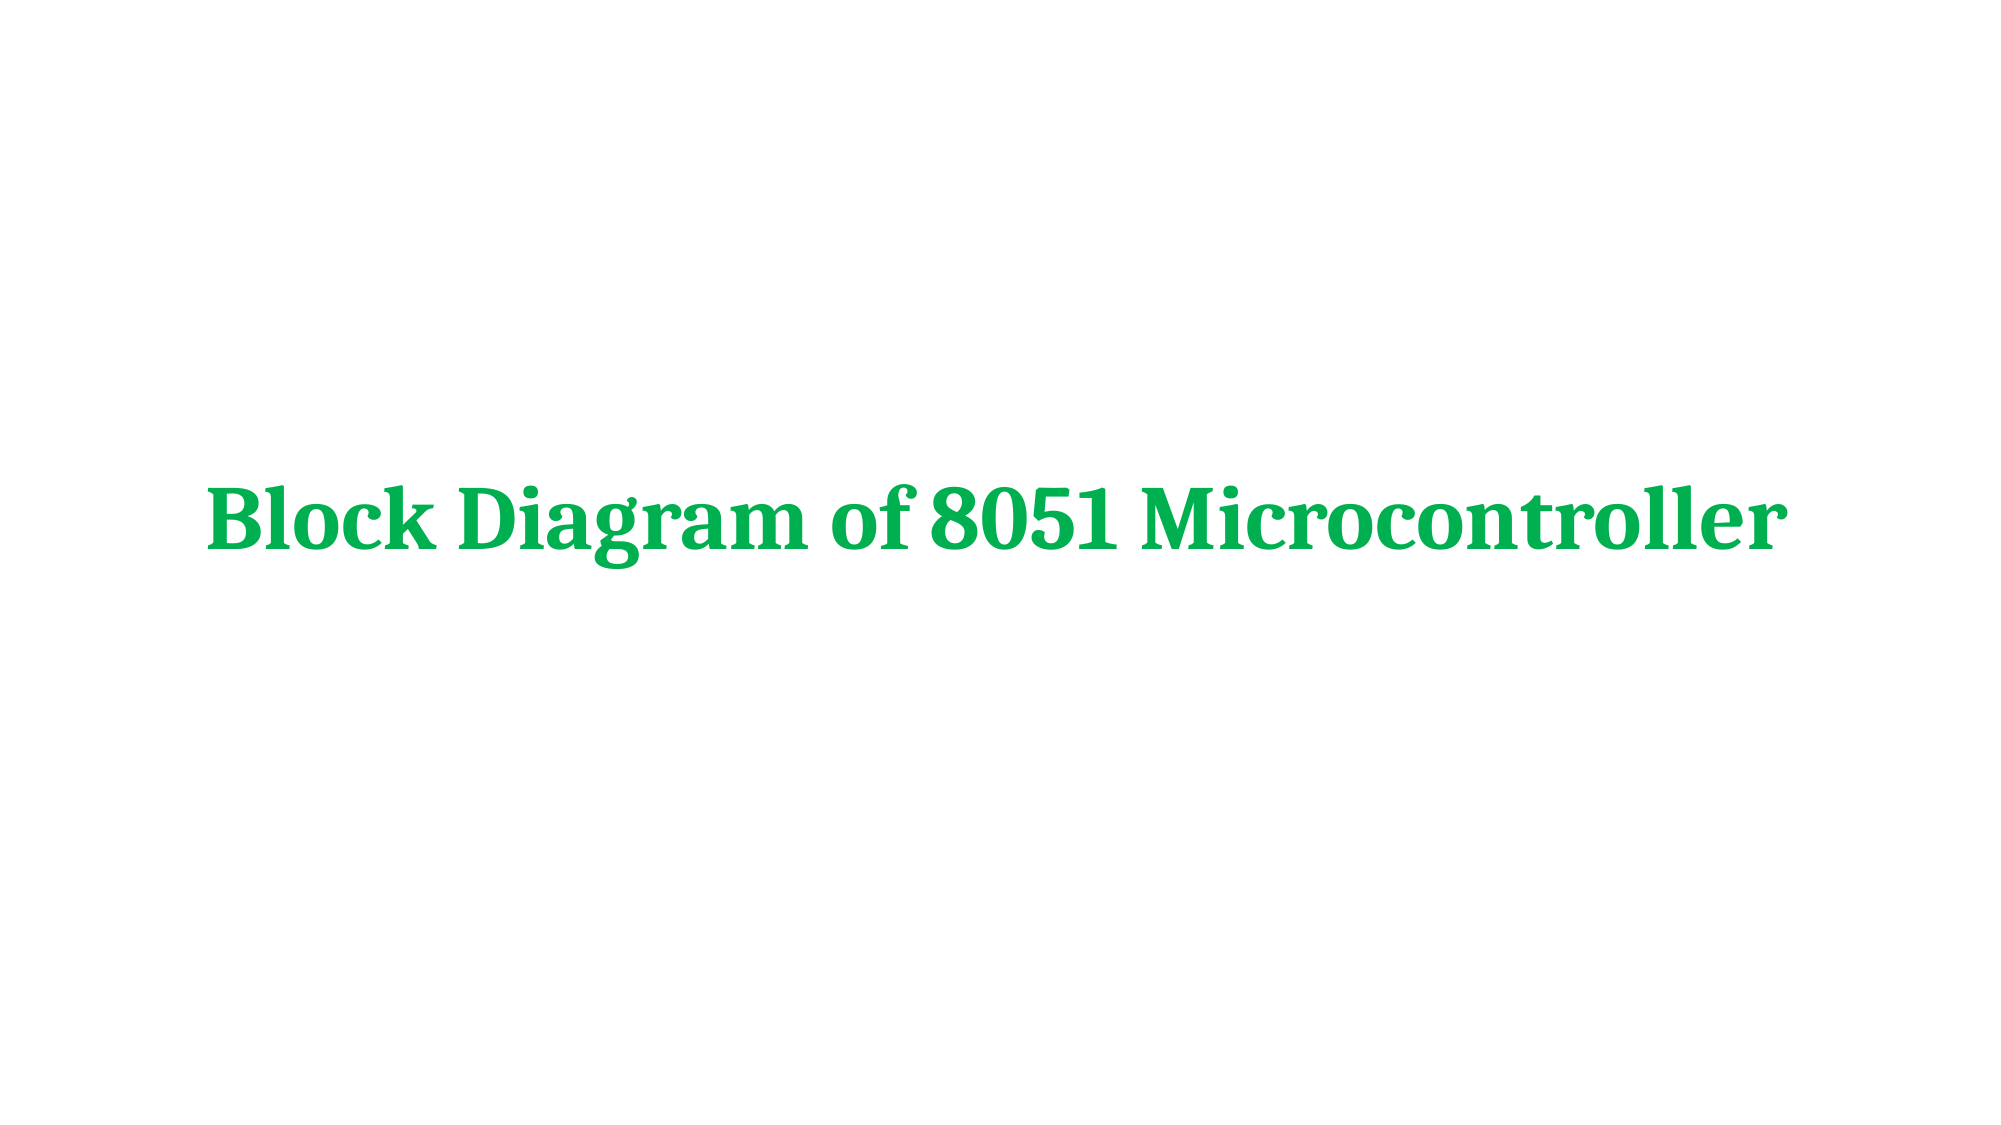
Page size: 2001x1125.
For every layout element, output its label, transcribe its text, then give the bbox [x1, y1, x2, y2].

title Block Diagram of 8051 Microcontroller [156, 389, 1840, 576]
